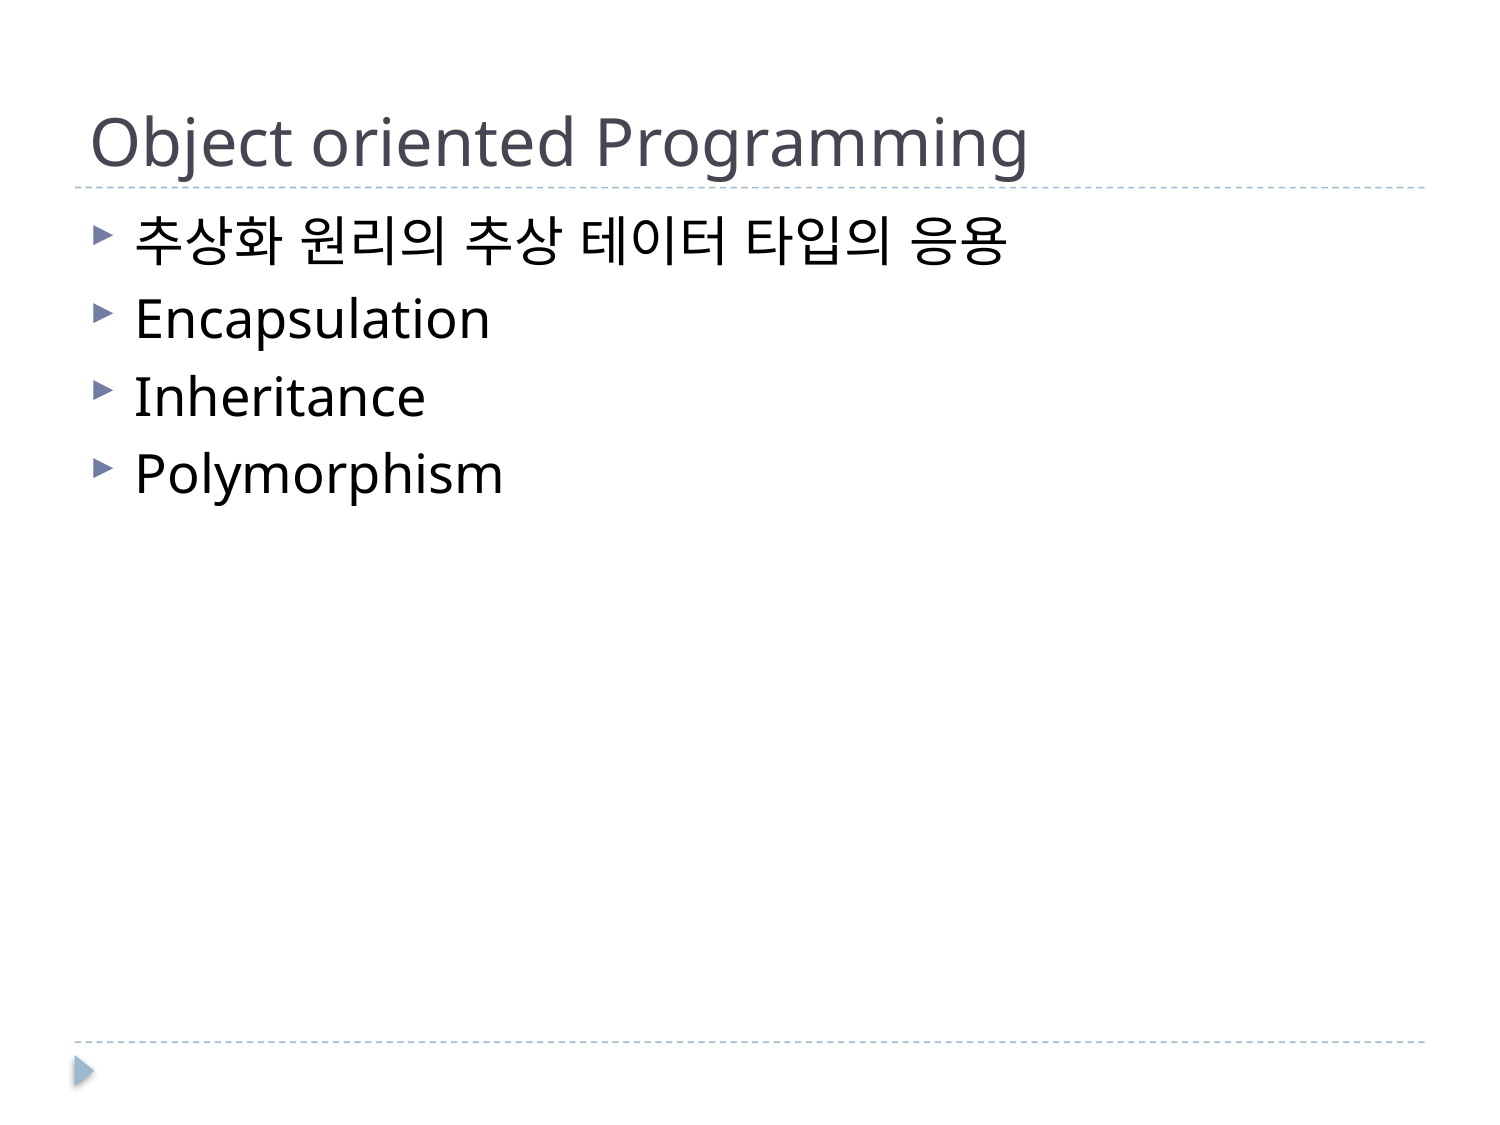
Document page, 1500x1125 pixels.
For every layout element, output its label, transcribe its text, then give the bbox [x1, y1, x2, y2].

list 추상화 원리의 추상 테이터 타입의 응용 Encapsulation Inheritance Polymorphism [75, 200, 1425, 1010]
title Object oriented Programming [75, 24, 1425, 188]
